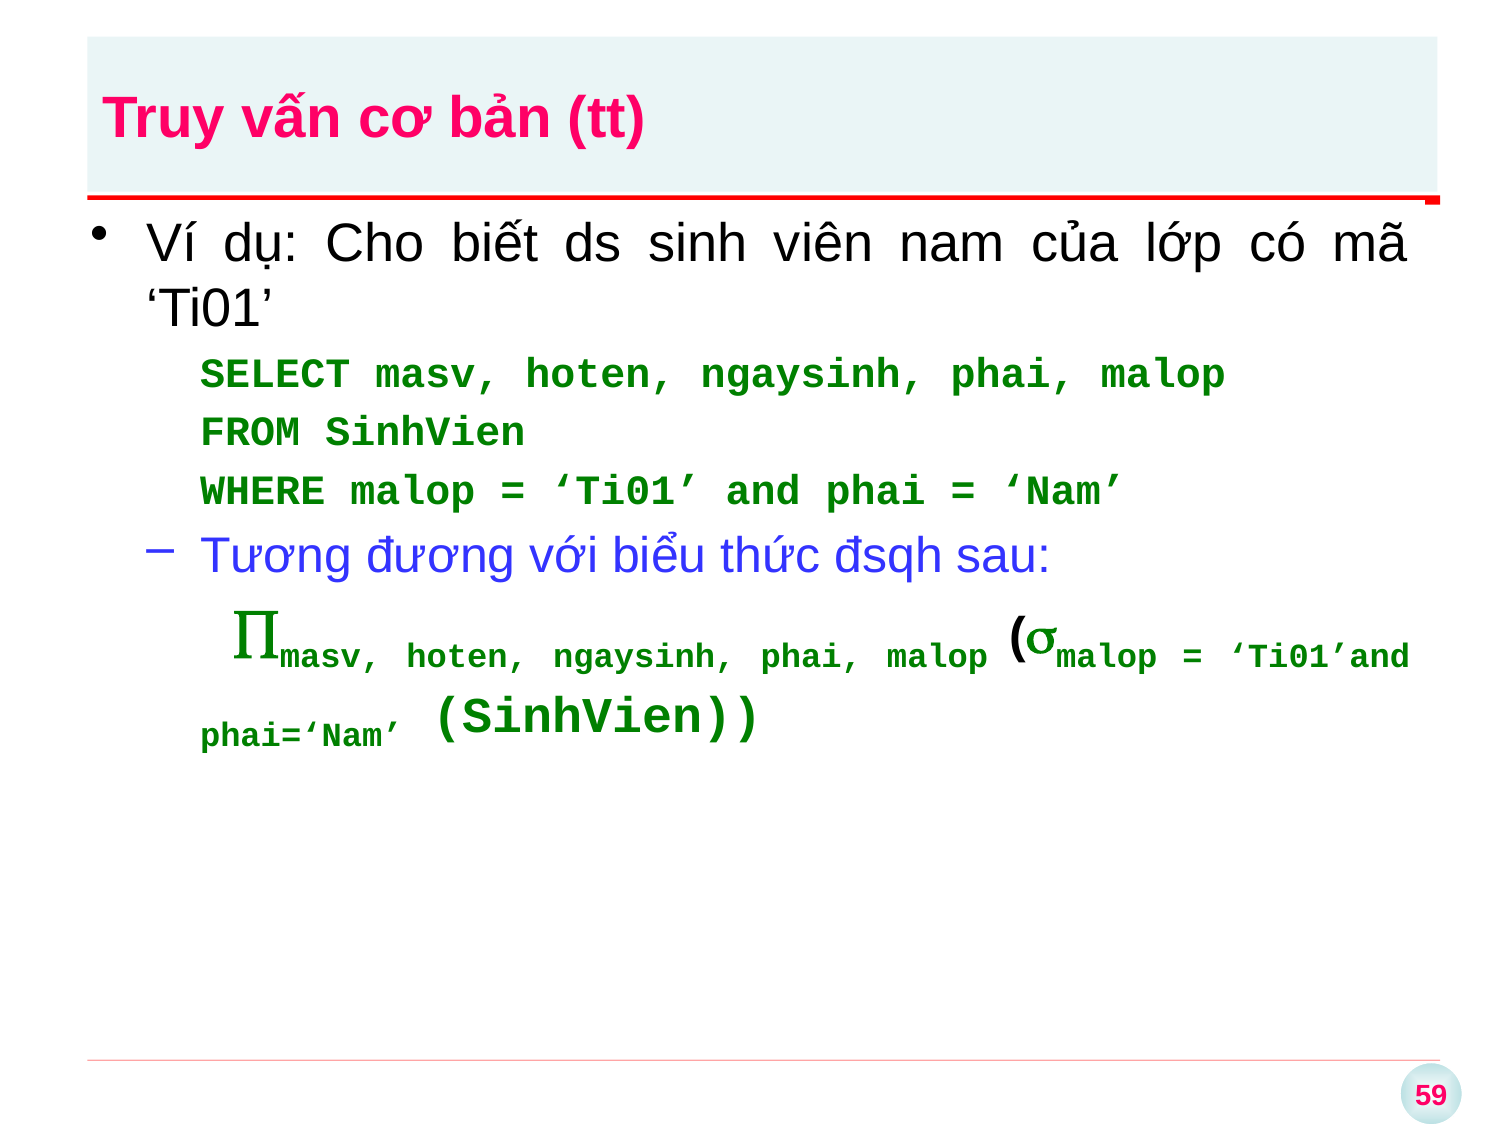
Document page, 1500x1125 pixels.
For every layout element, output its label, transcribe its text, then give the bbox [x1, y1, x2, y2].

text_box Truy vấn cơ bản (tt) [87, 36, 1438, 192]
list Ví dụ: Cho biết ds sinh viên nam của lớp có mã ‘Ti01’ SELECT masv, hoten, ngaysinh, phai, malop FROM SinhVien WHERE malop = ‘Ti01’ and phai = ‘Nam’ Tương đương với biểu thức đsqh sau: Õmasv, hoten, ngaysinh, phai, malop (malop = ‘Ti01’and phai=‘Nam’ (SinhVien)) [75, 200, 1425, 1038]
